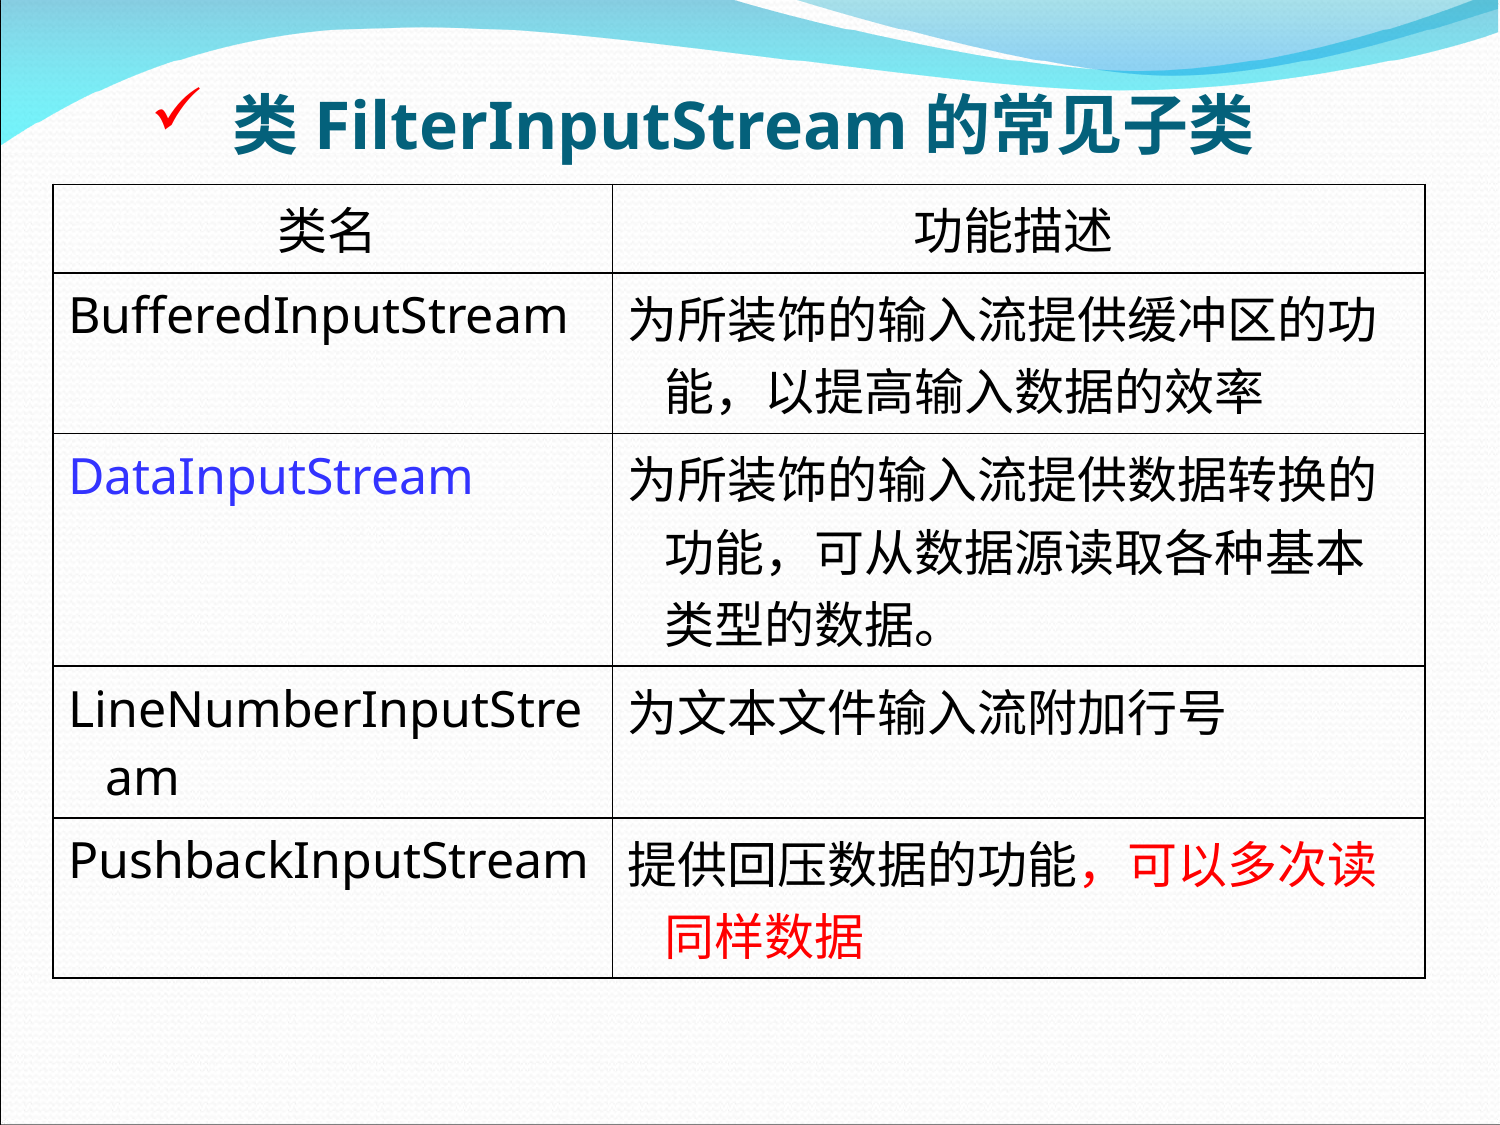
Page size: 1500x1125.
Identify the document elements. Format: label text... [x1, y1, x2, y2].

table_cell 为所装饰的输入流提供缓冲区的功能，以提高输入数据的效率 [613, 274, 1424, 433]
table_cell BufferedInputStream [54, 274, 612, 433]
table_header 类名 [54, 185, 612, 272]
title 类FilterInputStream的常见子类 [150, 75, 1394, 163]
table_cell 为所装饰的输入流提供数据转换的功能，可从数据源读取各种基本类型的数据。 [613, 434, 1424, 665]
table_cell 为文本文件输入流附加行号 [613, 667, 1424, 817]
table_cell 提供回压数据的功能，可以多次读同样数据 [613, 819, 1424, 977]
table_cell LineNumberInputStream [54, 667, 612, 817]
table_cell PushbackInputStream [54, 819, 612, 977]
table_header 功能描述 [613, 185, 1424, 272]
picture [0, 0, 1500, 1125]
table_cell DataInputStream [54, 434, 612, 665]
